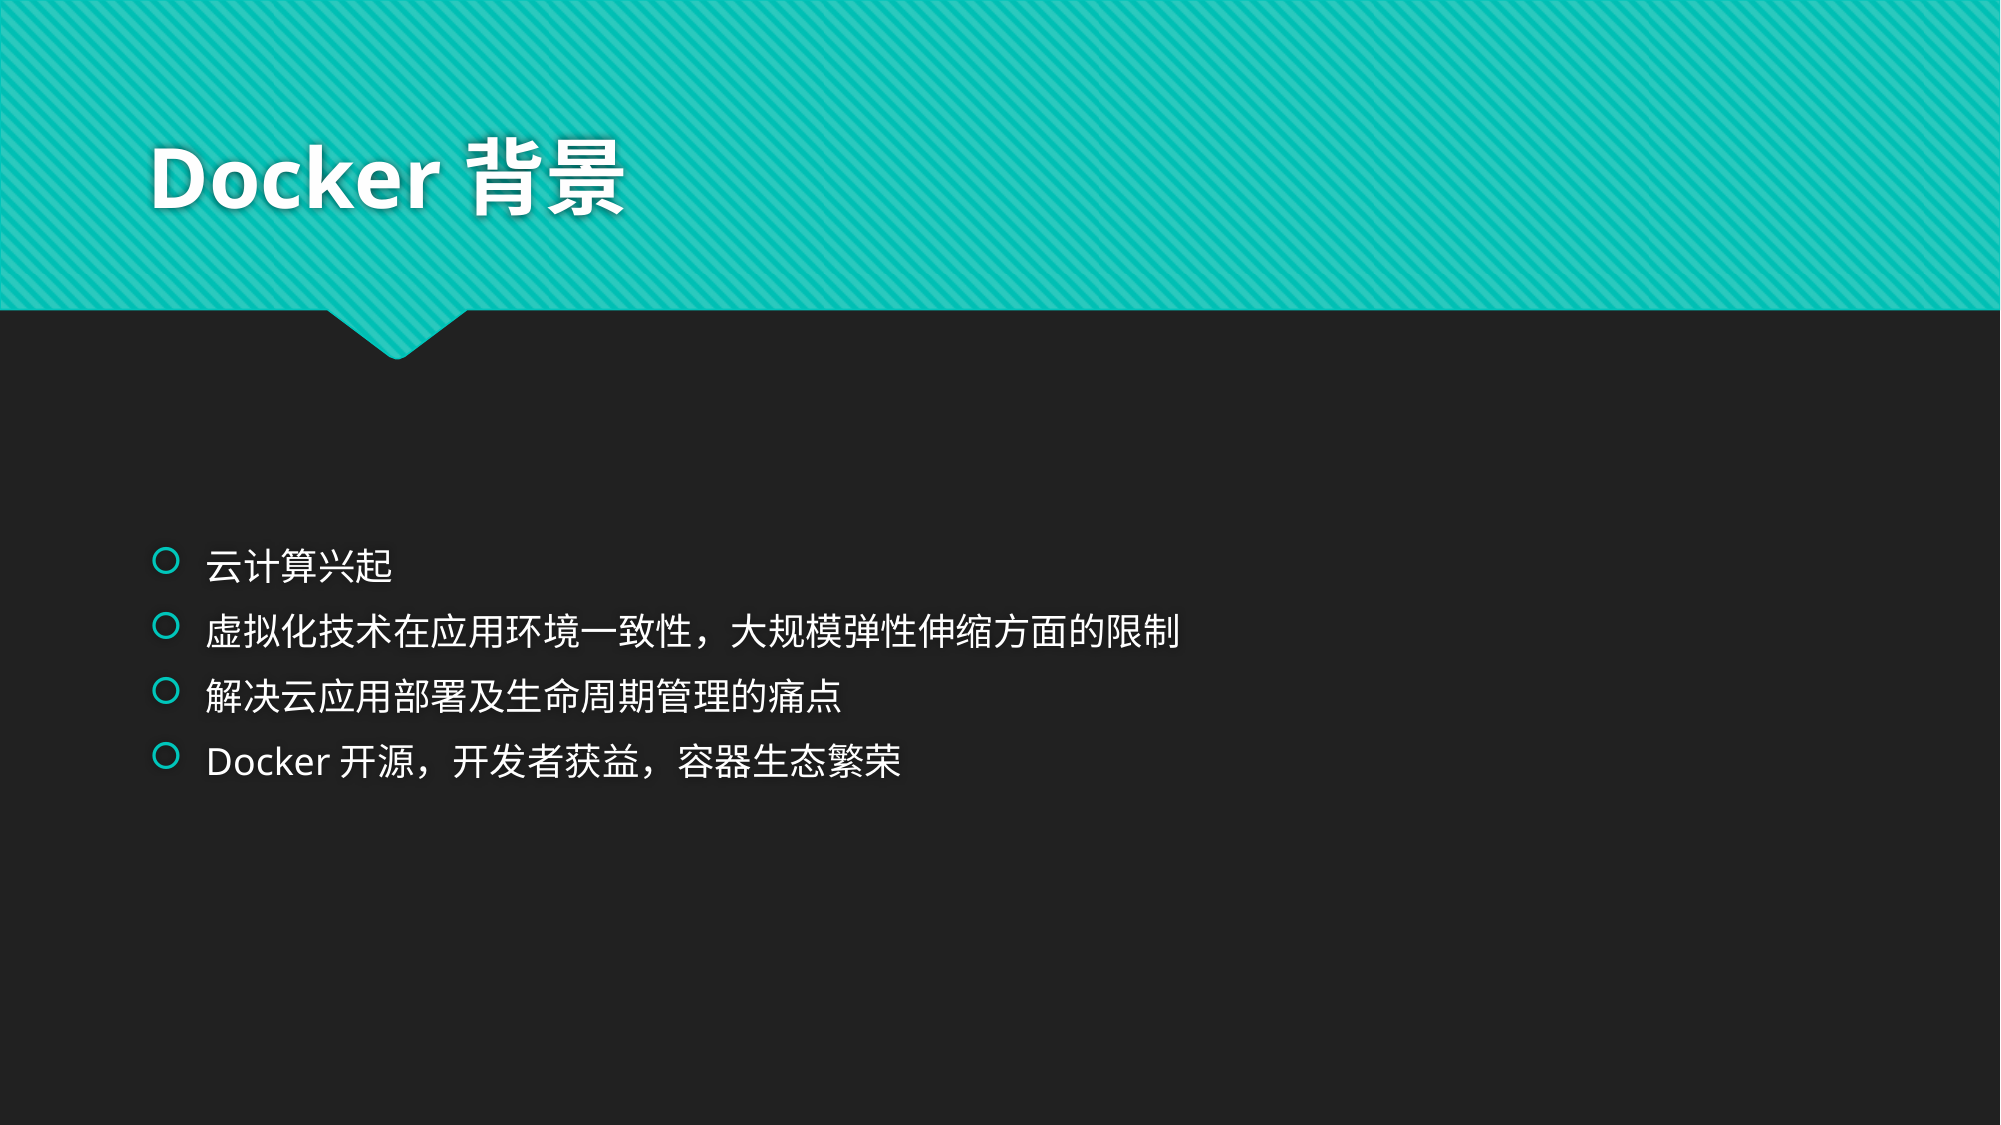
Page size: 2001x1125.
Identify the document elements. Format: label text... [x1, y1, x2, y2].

list 云计算兴起 虚拟化技术在应用环境一致性，大规模弹性伸缩方面的限制 解决云应用部署及生命周期管理的痛点 Docker开源，开发者获益，容器生态繁荣 [134, 364, 1866, 962]
title Docker背景 [132, 73, 1868, 233]
